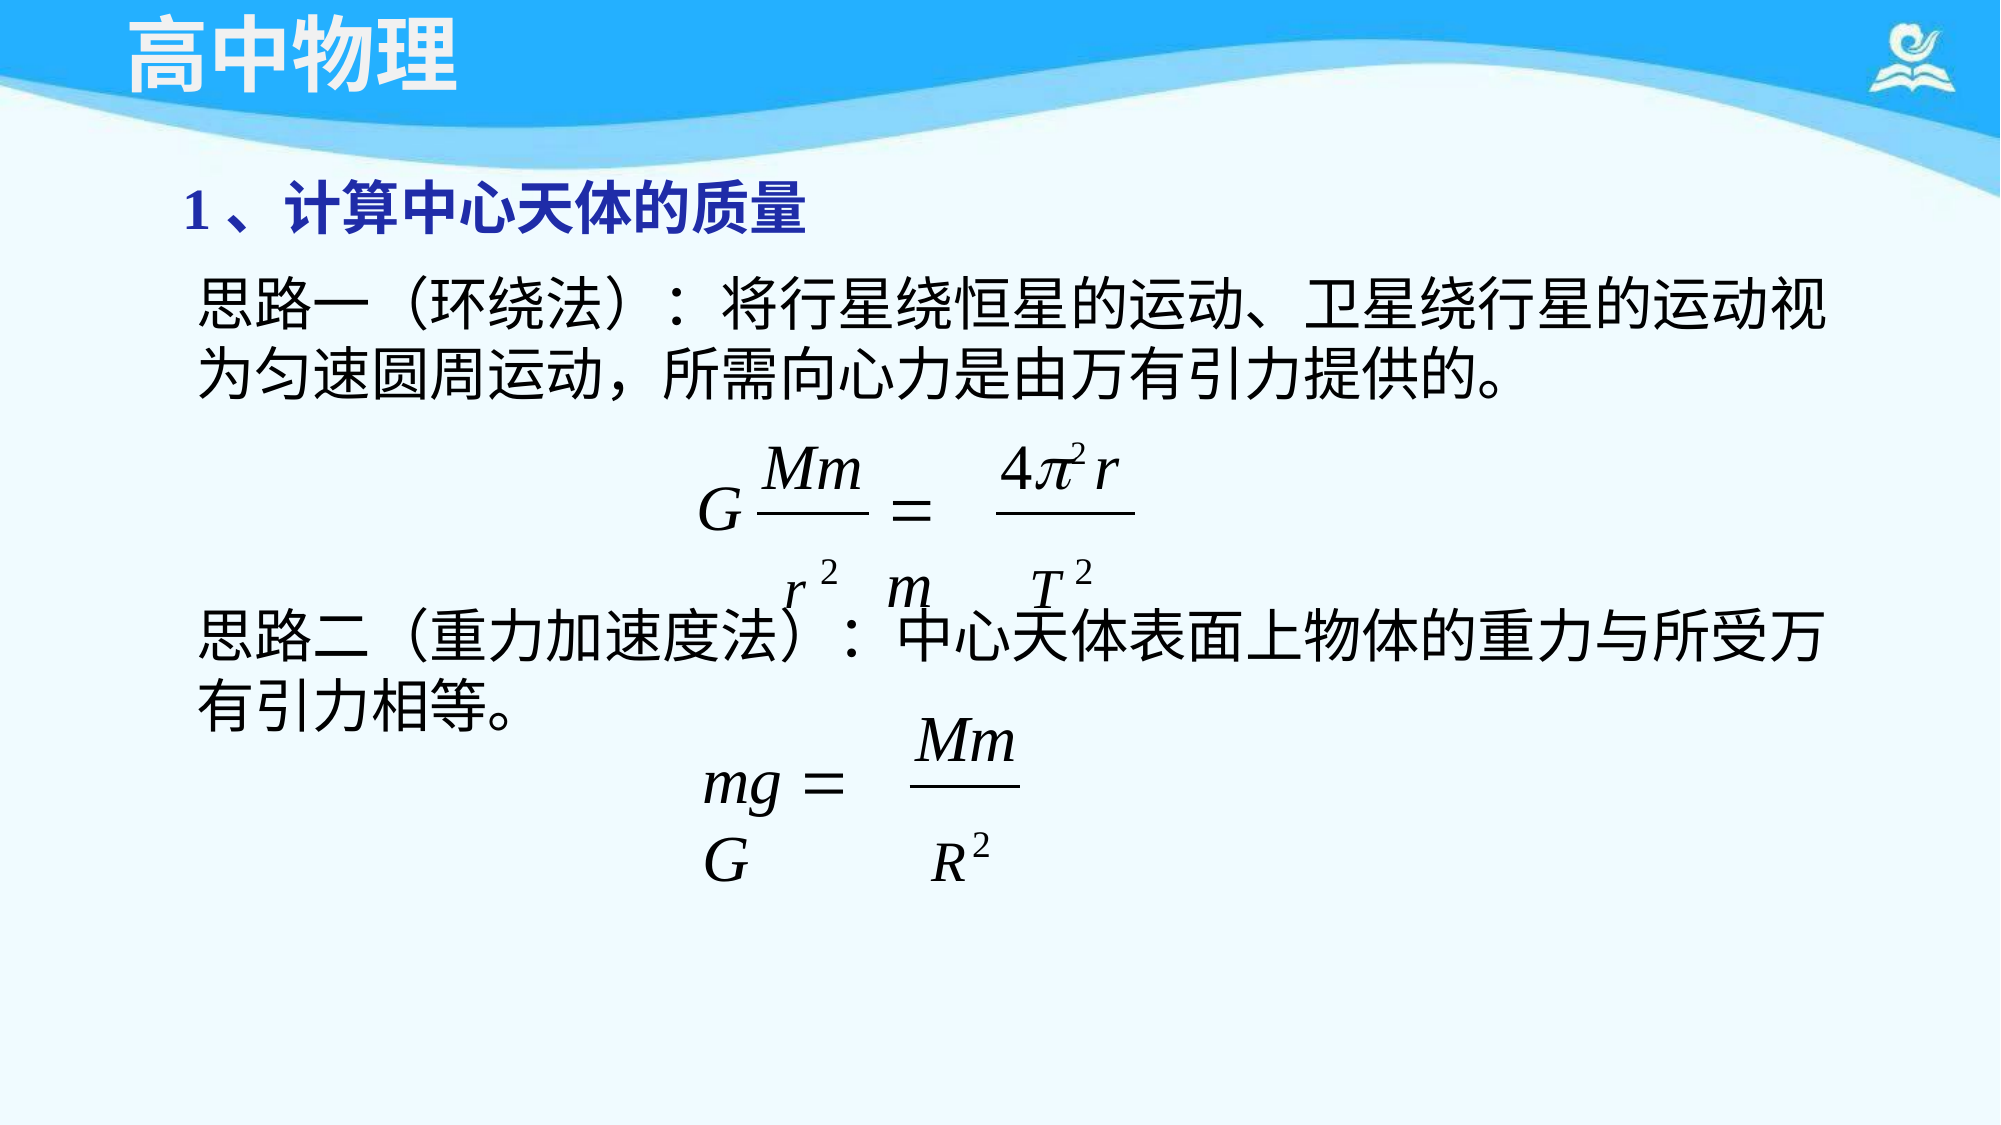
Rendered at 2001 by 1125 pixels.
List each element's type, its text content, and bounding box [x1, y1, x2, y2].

text_box G [694, 463, 746, 544]
text_box Mm [912, 694, 1020, 775]
title 高中物理 [123, 0, 461, 190]
text_box 思路二（重力加速度法）：中心天体表面上物体的重力与所受万 有引力相等。 [194, 597, 1832, 740]
text_box r 2 T 2 [988, 485, 1097, 620]
text_box Mm [760, 422, 866, 503]
text_box mg  G [700, 735, 900, 895]
text_box 42 r [998, 418, 1131, 503]
text_box 1、计算中心天体的质量 思路一（环绕法）：将行星绕恒星的运动、卫星绕行星的运动视 为匀速圆周运动，所需向心力是由万有引力提供的。 [179, 142, 1832, 407]
picture [0, 0, 2000, 1125]
text_box  m [884, 463, 988, 621]
text_box R2 [929, 775, 997, 893]
text_box r 2 T 2 [782, 485, 884, 620]
